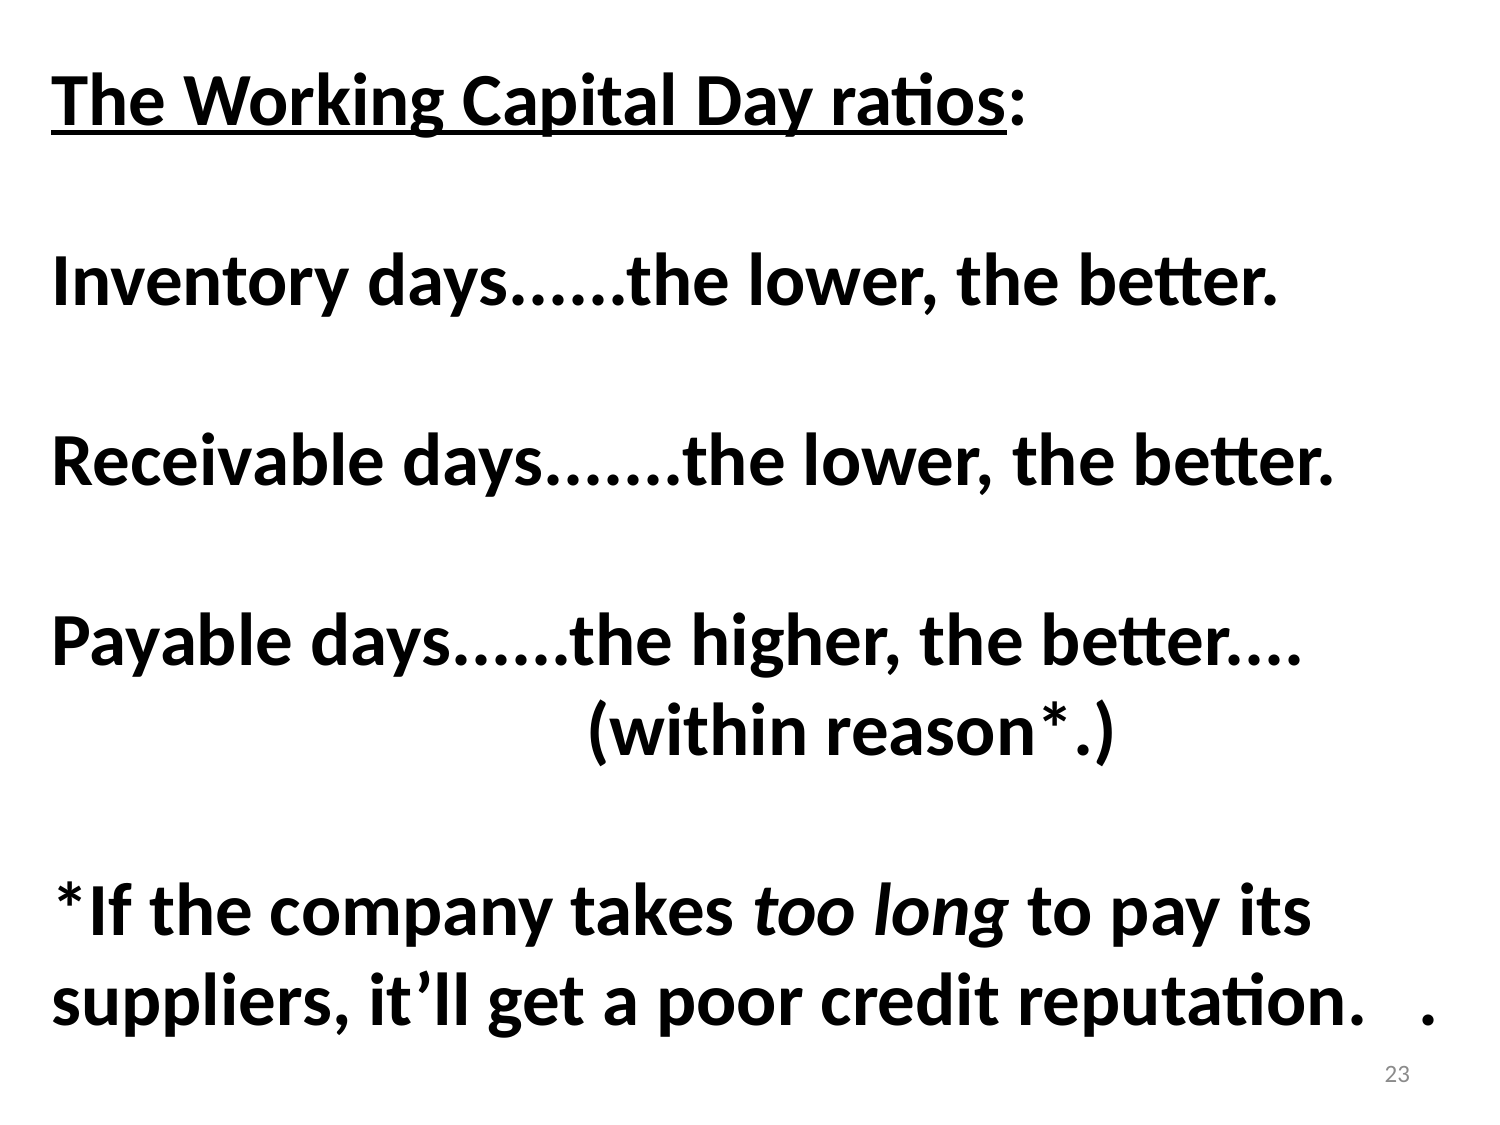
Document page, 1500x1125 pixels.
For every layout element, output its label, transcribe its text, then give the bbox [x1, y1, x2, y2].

text_box The Working Capital Day ratios: Inventory days......the lower, the better. Receivable days.......the lower, the better. Payable days......the higher, the better.... (within reason*.) *If the company takes too long to pay its suppliers, it’ll get a poor credit reputation. . [36, 42, 1454, 1048]
slide_number 23 [1074, 1048, 1425, 1103]
